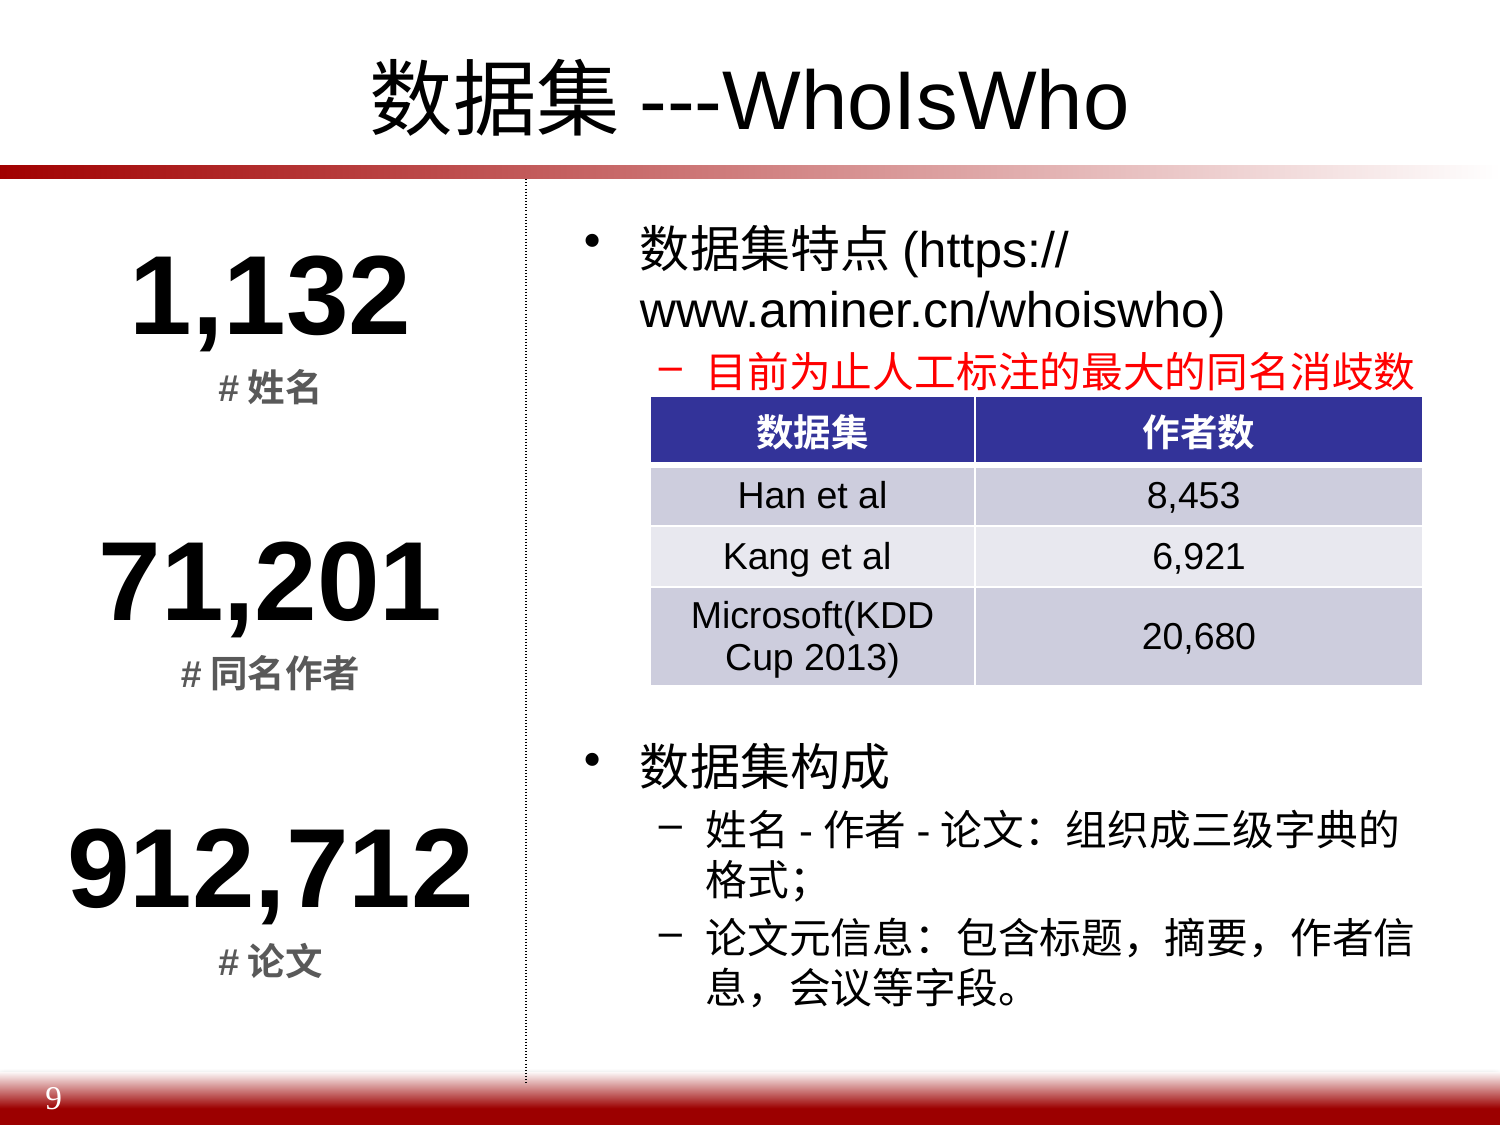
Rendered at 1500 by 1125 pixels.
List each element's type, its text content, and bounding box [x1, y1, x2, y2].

table_cell Microsoft(KDD Cup 2013) [651, 588, 974, 685]
table_cell 20,680 [976, 588, 1422, 685]
table_header 数据集 [651, 397, 974, 462]
list 数据集特点(https://www.aminer.cn/whoiswho) 目前为止人工标注的最大的同名消歧数据集！ 数据集构成 姓名-作者-论文：组织成三级字典的格式； 论文元信息：包含标题，摘要，作者信息，会议等字段。 [568, 209, 1443, 1019]
table_header 作者数 [976, 397, 1422, 462]
table_cell Han et al [651, 468, 974, 525]
table_cell 6,921 [976, 527, 1422, 586]
title 数据集---WhoIsWho [40, 30, 1460, 162]
table_header 1,132 #姓名 [41, 179, 526, 466]
table_cell 71,201 #同名作者 [41, 466, 526, 751]
table_cell 912,712 #论文 [41, 751, 526, 1083]
table_cell 8,453 [976, 468, 1422, 525]
table_cell Kang et al [651, 527, 974, 586]
